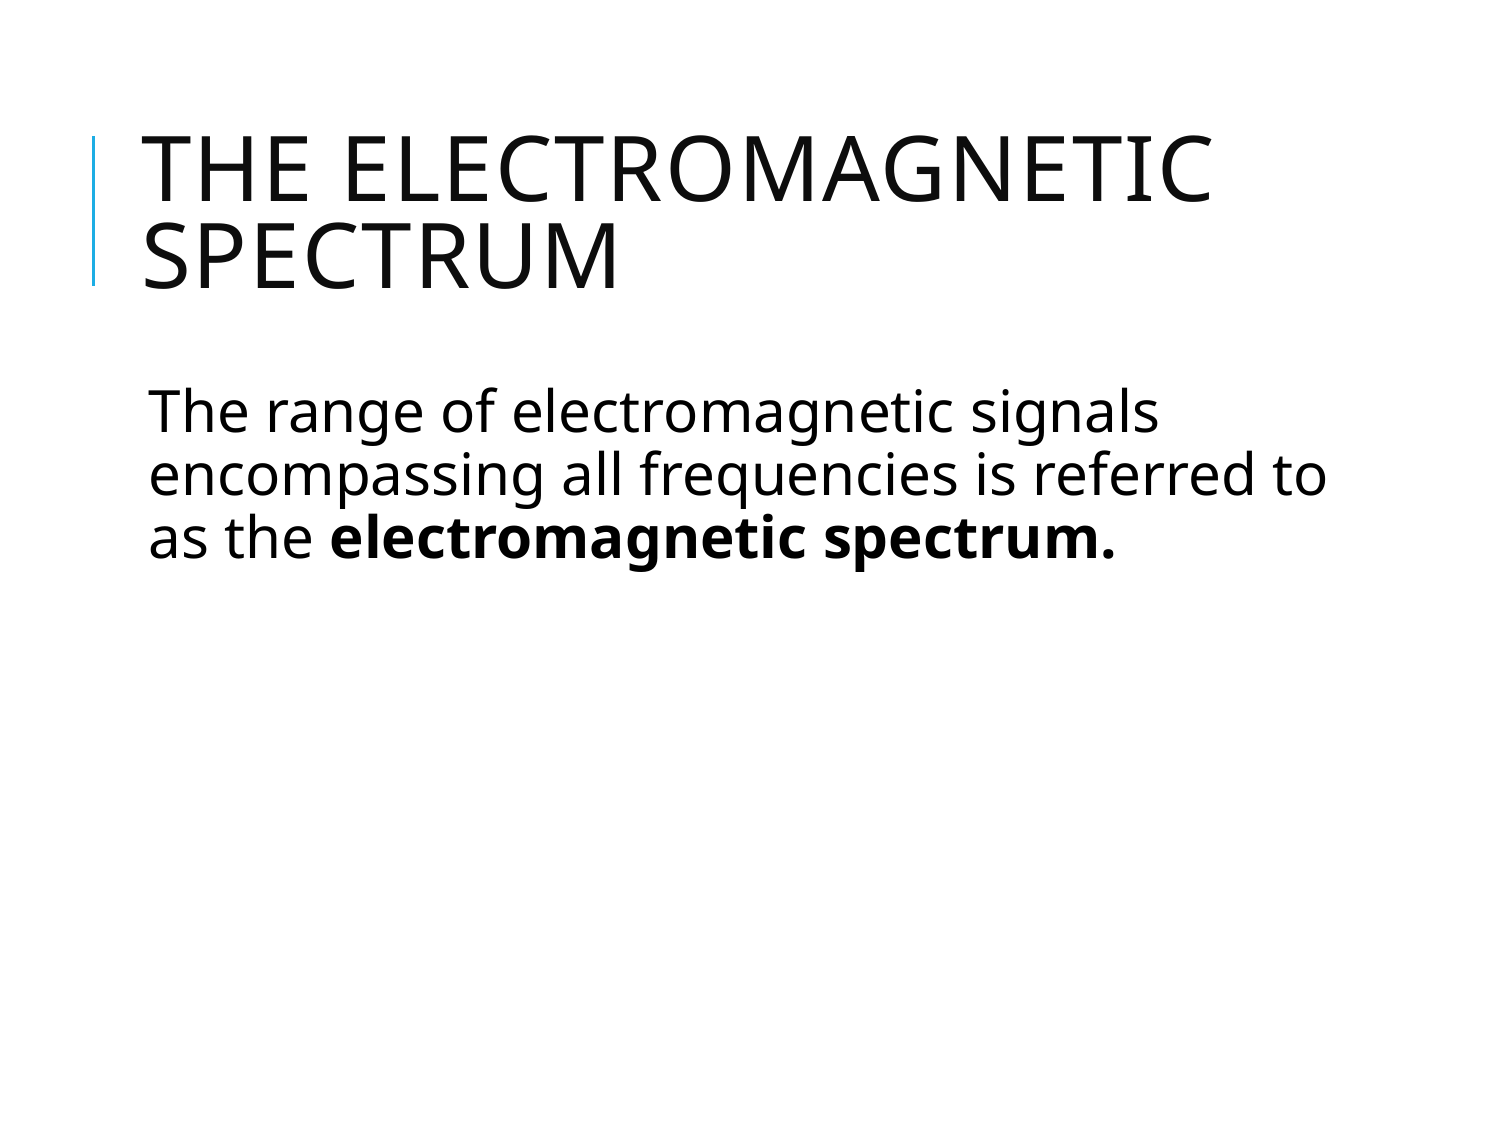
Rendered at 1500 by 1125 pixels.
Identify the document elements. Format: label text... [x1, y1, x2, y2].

title The Electromagnetic Spectrum [126, 96, 1322, 342]
list The range of electromagnetic signals encompassing all frequencies is referred to as the electromagnetic spectrum. [126, 375, 1388, 1035]
